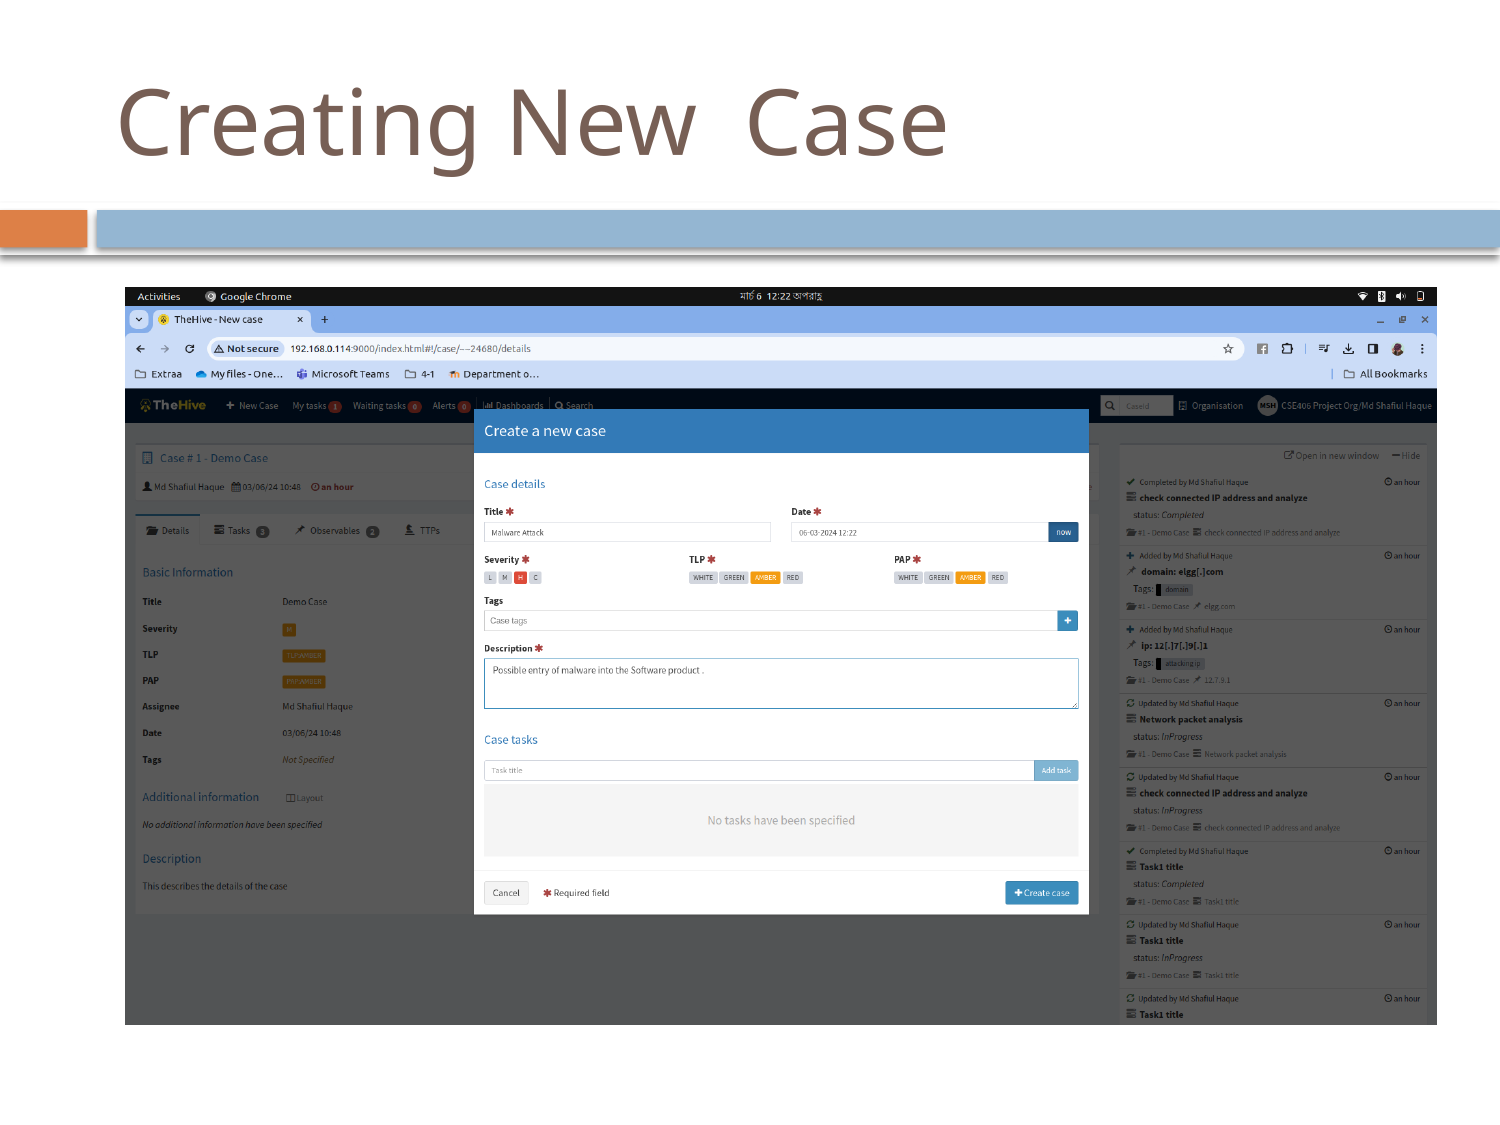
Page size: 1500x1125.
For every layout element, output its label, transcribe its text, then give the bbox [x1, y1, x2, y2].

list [124, 287, 1437, 1026]
title Creating New Case [100, 37, 1438, 200]
